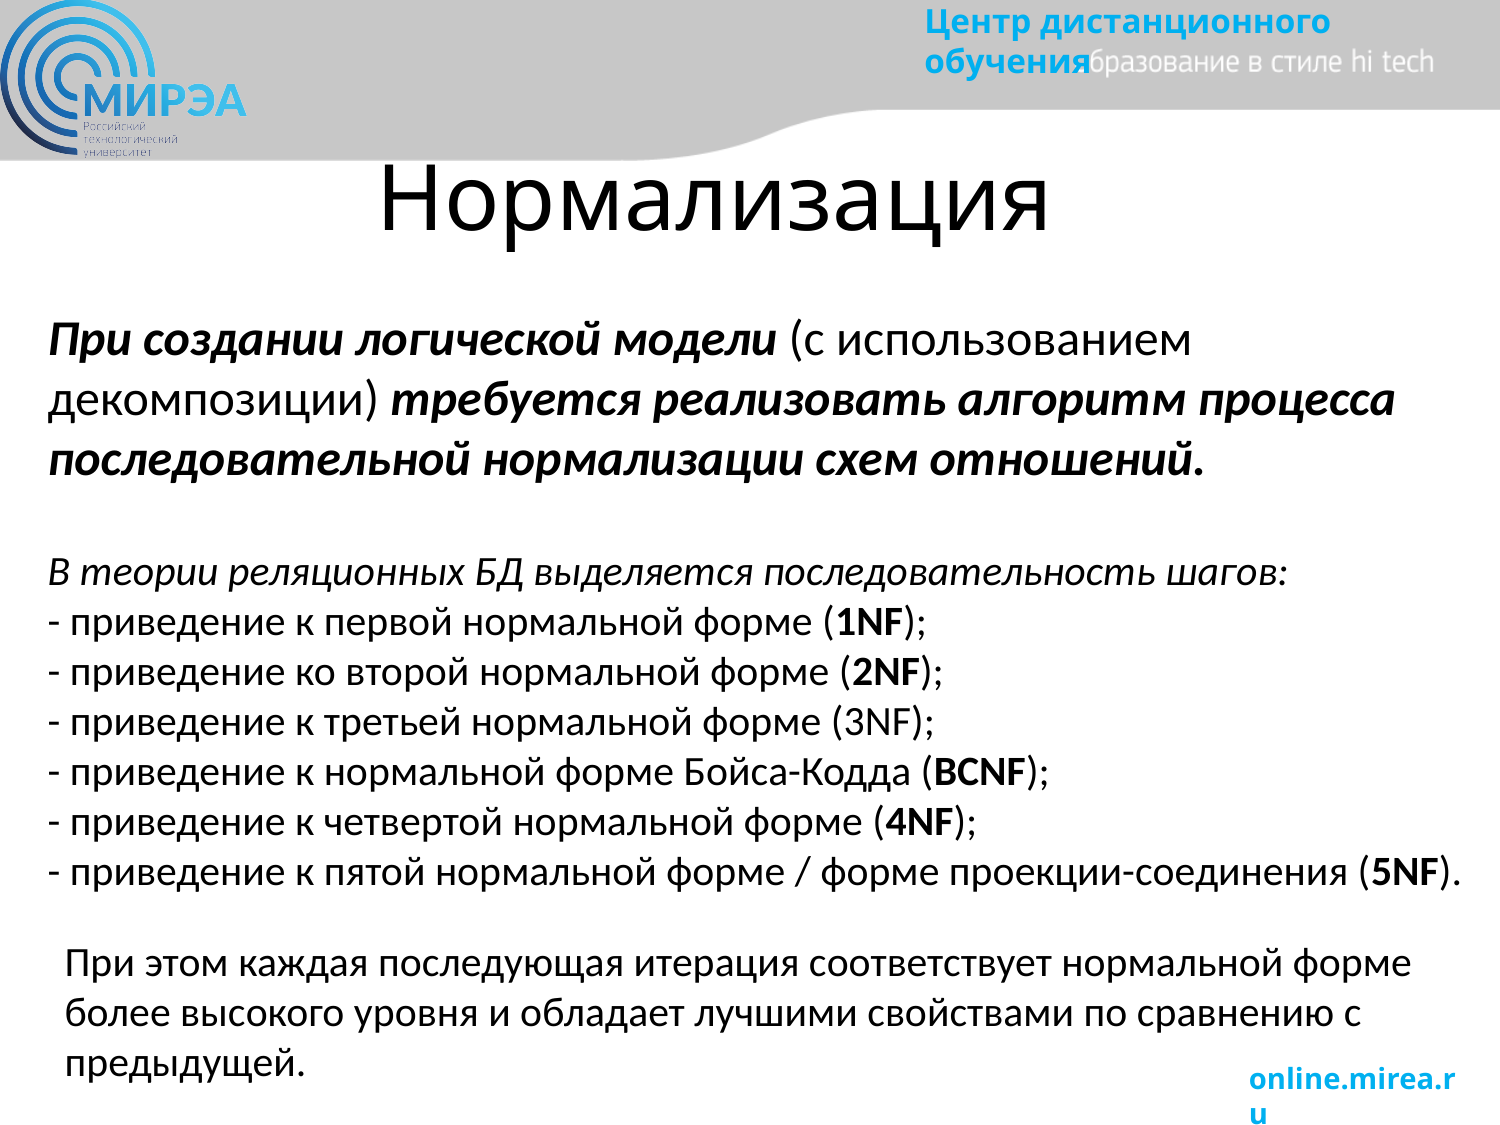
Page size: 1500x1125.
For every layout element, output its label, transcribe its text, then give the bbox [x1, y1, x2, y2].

text_box При этом каждая последующая итерация соответствует нормальной форме более высокого уровня и обладает лучшими свойствами по сравнению с предыдущей. [49, 927, 1488, 1093]
text_box В теории реляционных БД выделяется последовательность шагов: - приведение к первой нормальной форме (1NF); - приведение ко второй нормальной форме (2NF); - приведение к третьей нормальной форме (3NF); - приведение к нормальной форме Бойса-Кодда (ВСNF); - приведение к четвертой нормальной форме (4NF); - приведение к пятой нормальной форме / форме проекции-соединения (5NF). [33, 536, 1479, 902]
title Нормализация [63, 149, 1367, 258]
picture [0, 0, 247, 159]
text_box При создании логической модели (с использованием декомпозиции) требуется реализовать алгоритм процесса последовательной нормализации схем отношений. [32, 298, 1500, 494]
